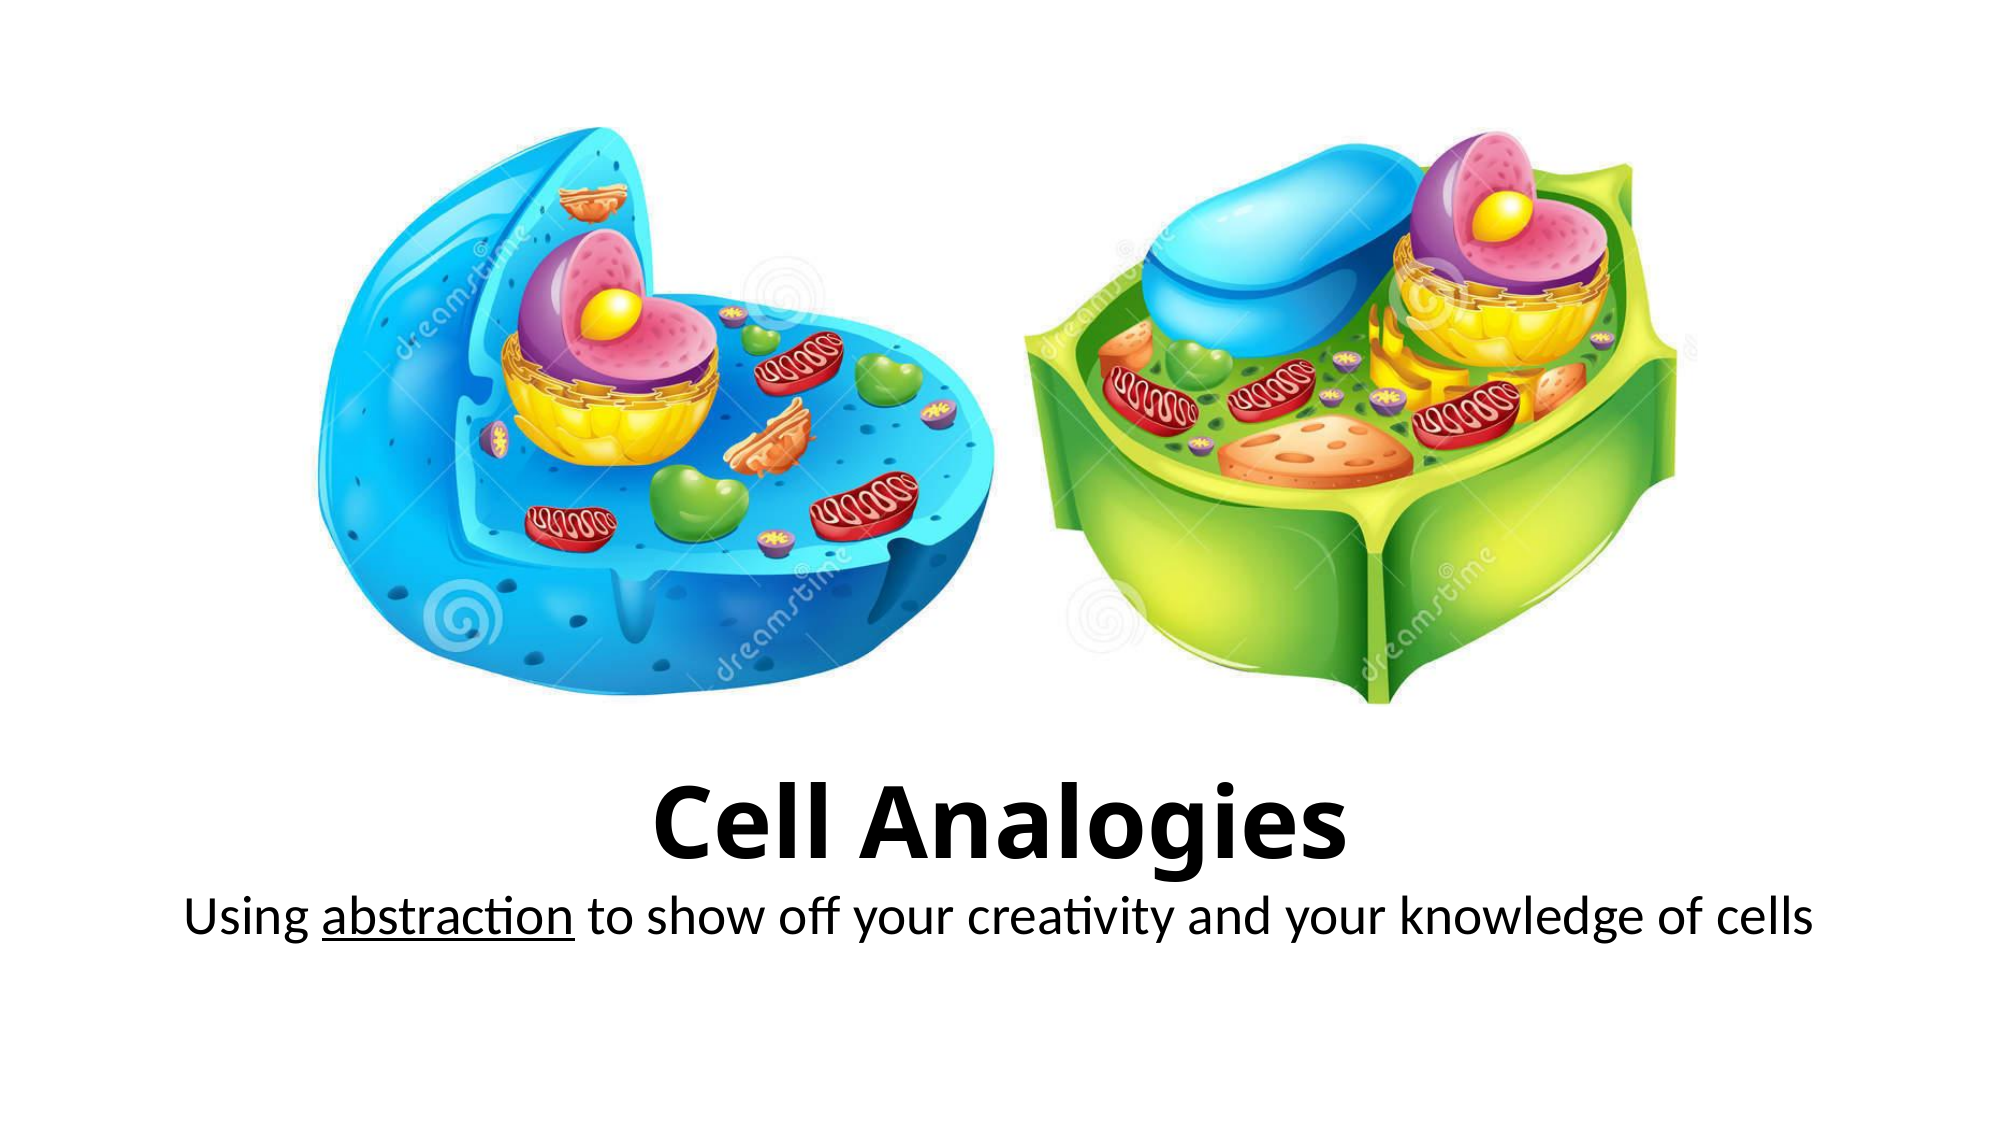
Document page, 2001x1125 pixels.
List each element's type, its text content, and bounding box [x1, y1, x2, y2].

text_box Cell Analogies Using abstraction to show off your creativity and your knowledge of cells [117, 738, 1883, 1023]
picture [302, 110, 1698, 707]
